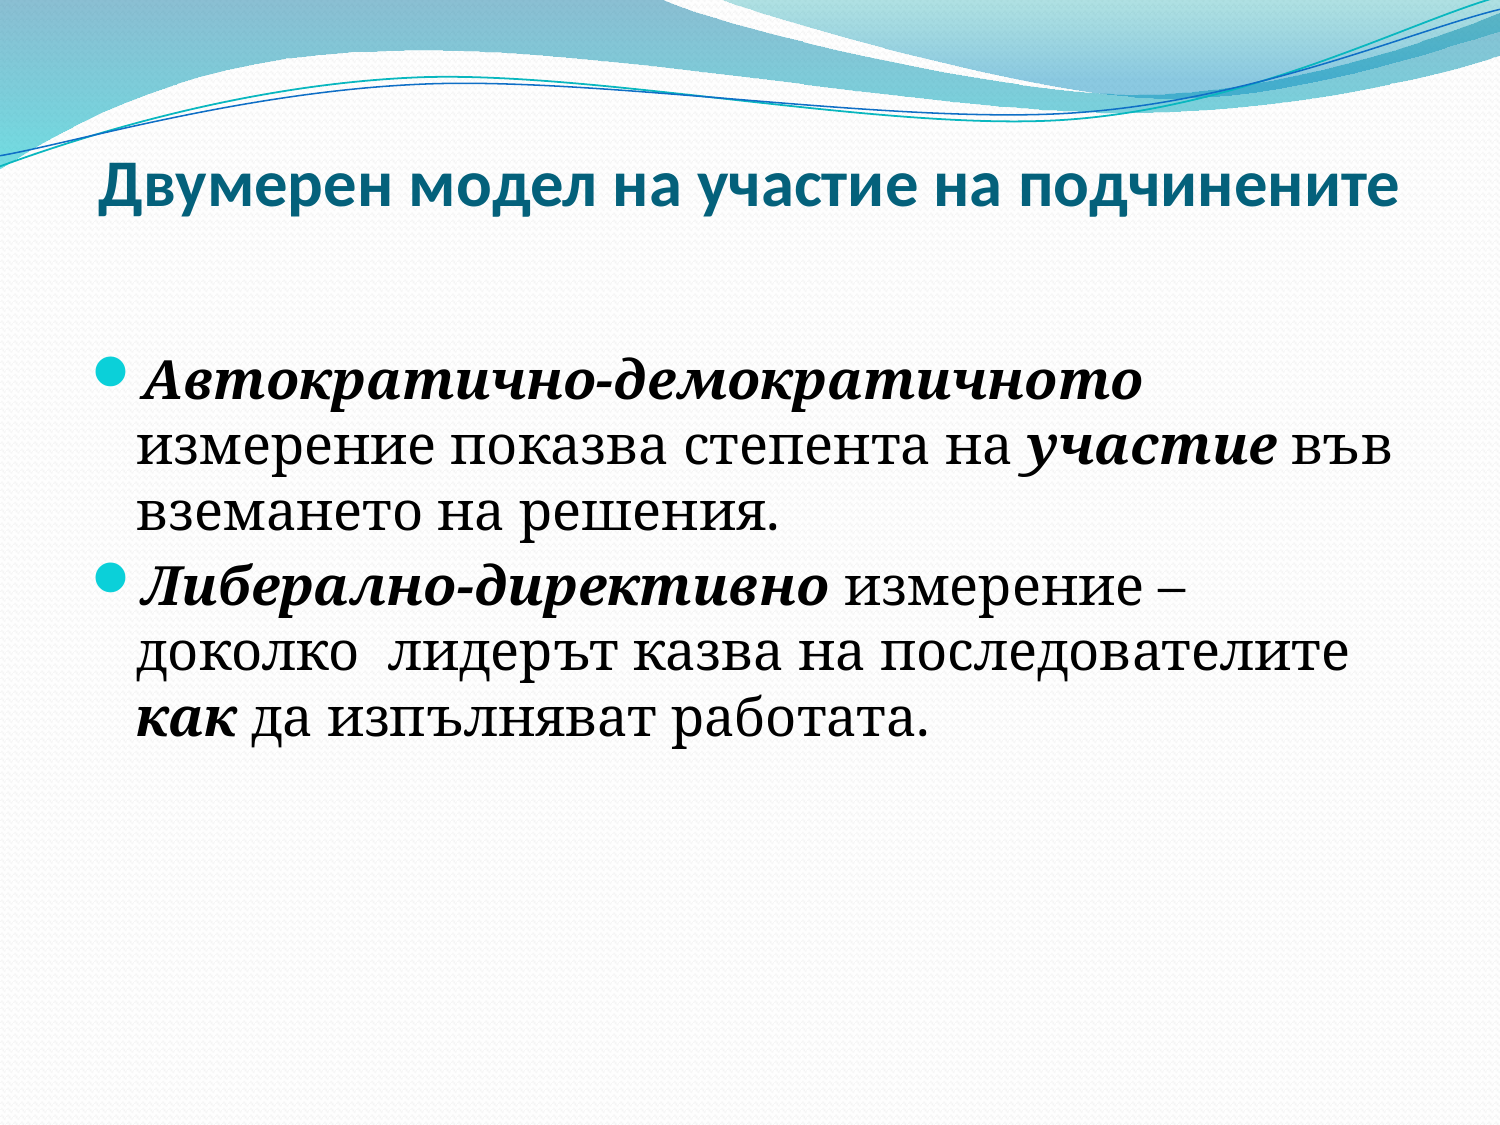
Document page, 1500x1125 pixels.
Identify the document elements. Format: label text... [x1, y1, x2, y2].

title Двумерен модел на участие на подчинените [75, 115, 1425, 220]
list Автократично-демократичното измерение показва степента на участие във вземането на решения. Либерално-директивно измерение – доколко лидерът казва на последователите как да изпълняват работата. [76, 338, 1427, 927]
